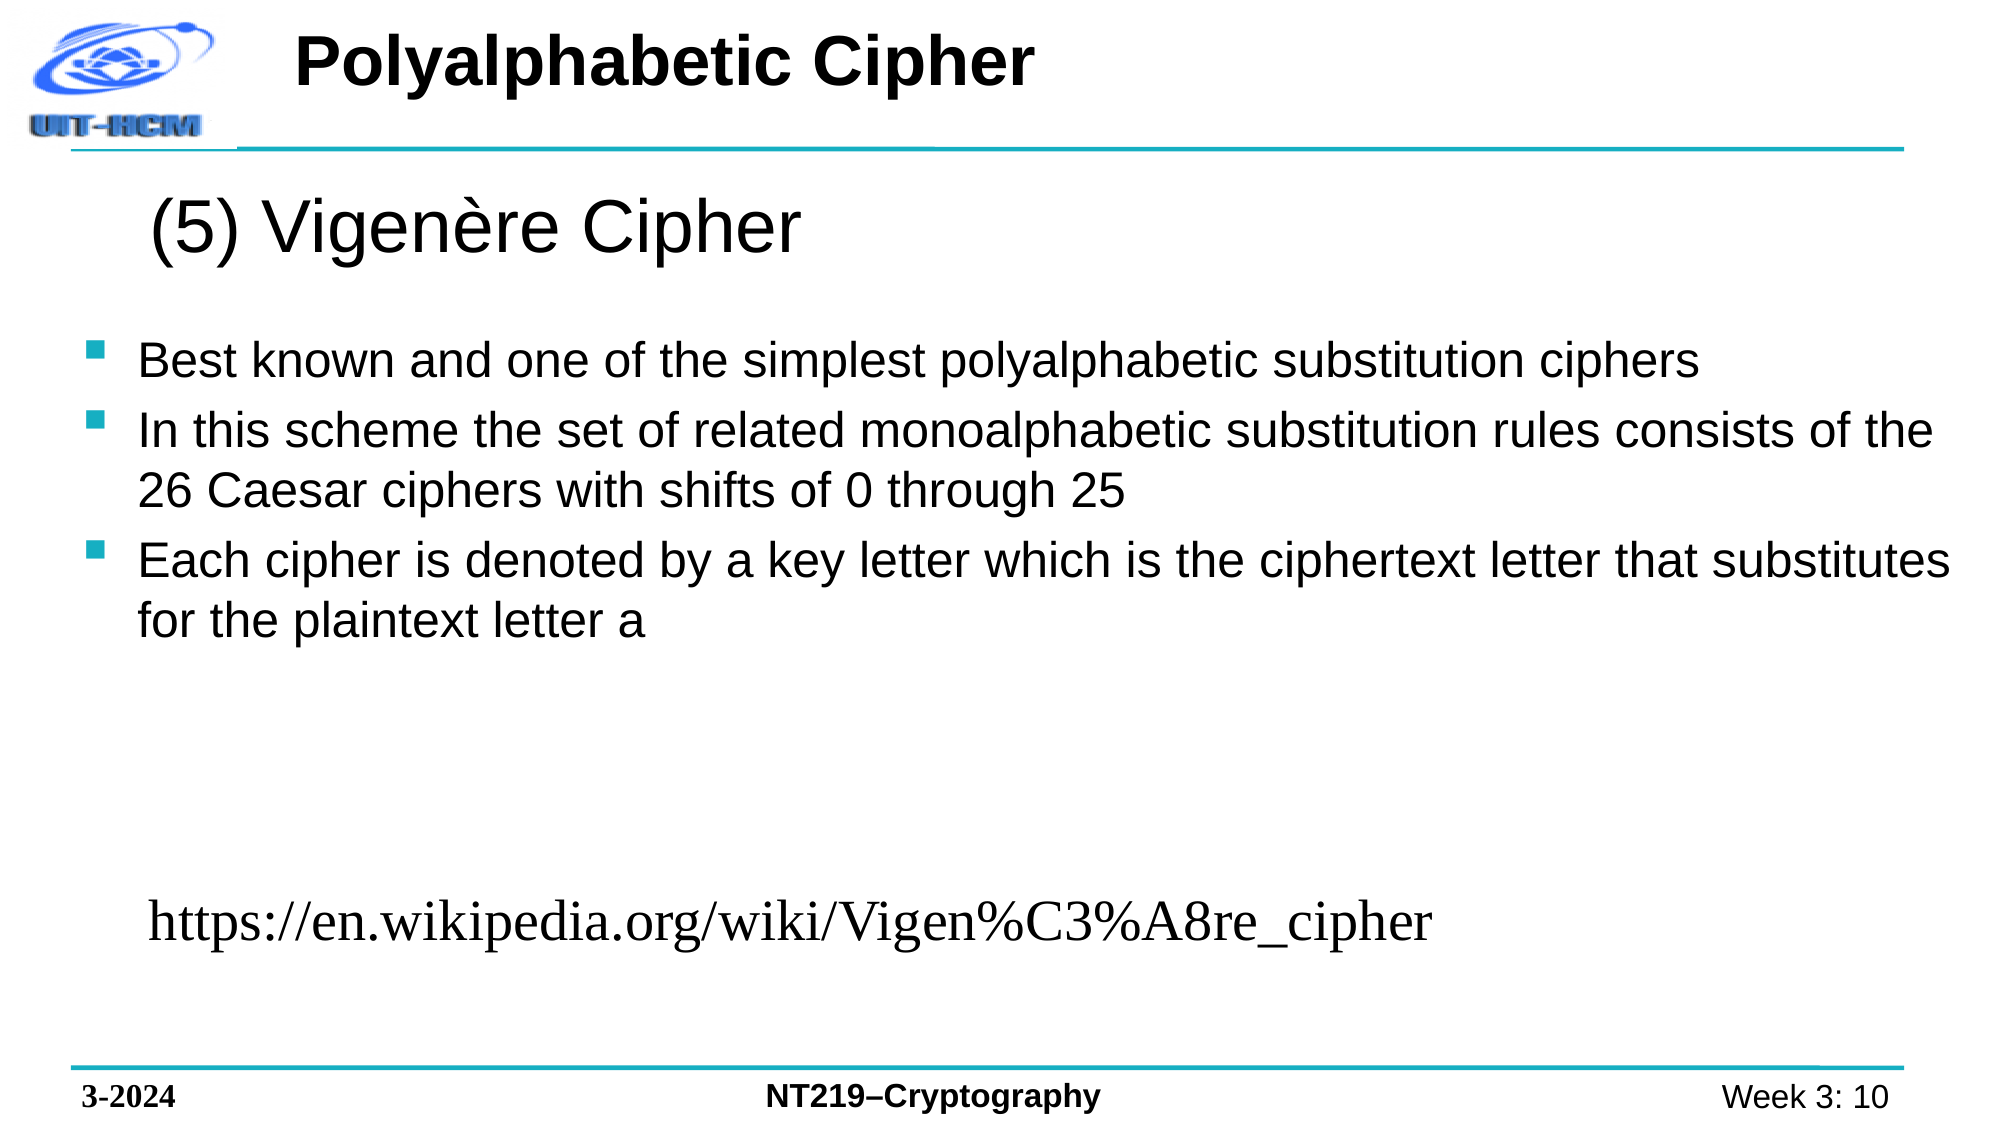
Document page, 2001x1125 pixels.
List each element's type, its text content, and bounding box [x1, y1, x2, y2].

list Best known and one of the simplest polyalphabetic substitution ciphers In this scheme the set of related monoalphabetic substitution rules consists of the 26 Caesar ciphers with shifts of 0 through 25 Each cipher is denoted by a key letter which is the ciphertext letter that substitutes for the plaintext letter a [65, 320, 1969, 973]
text_box https://en.wikipedia.org/wiki/Vigen%C3%A8re_cipher [134, 874, 1485, 960]
picture [7, 8, 237, 149]
title (5) Vigenère Cipher [134, 121, 1281, 320]
text_box Polyalphabetic Cipher [279, 7, 1544, 108]
